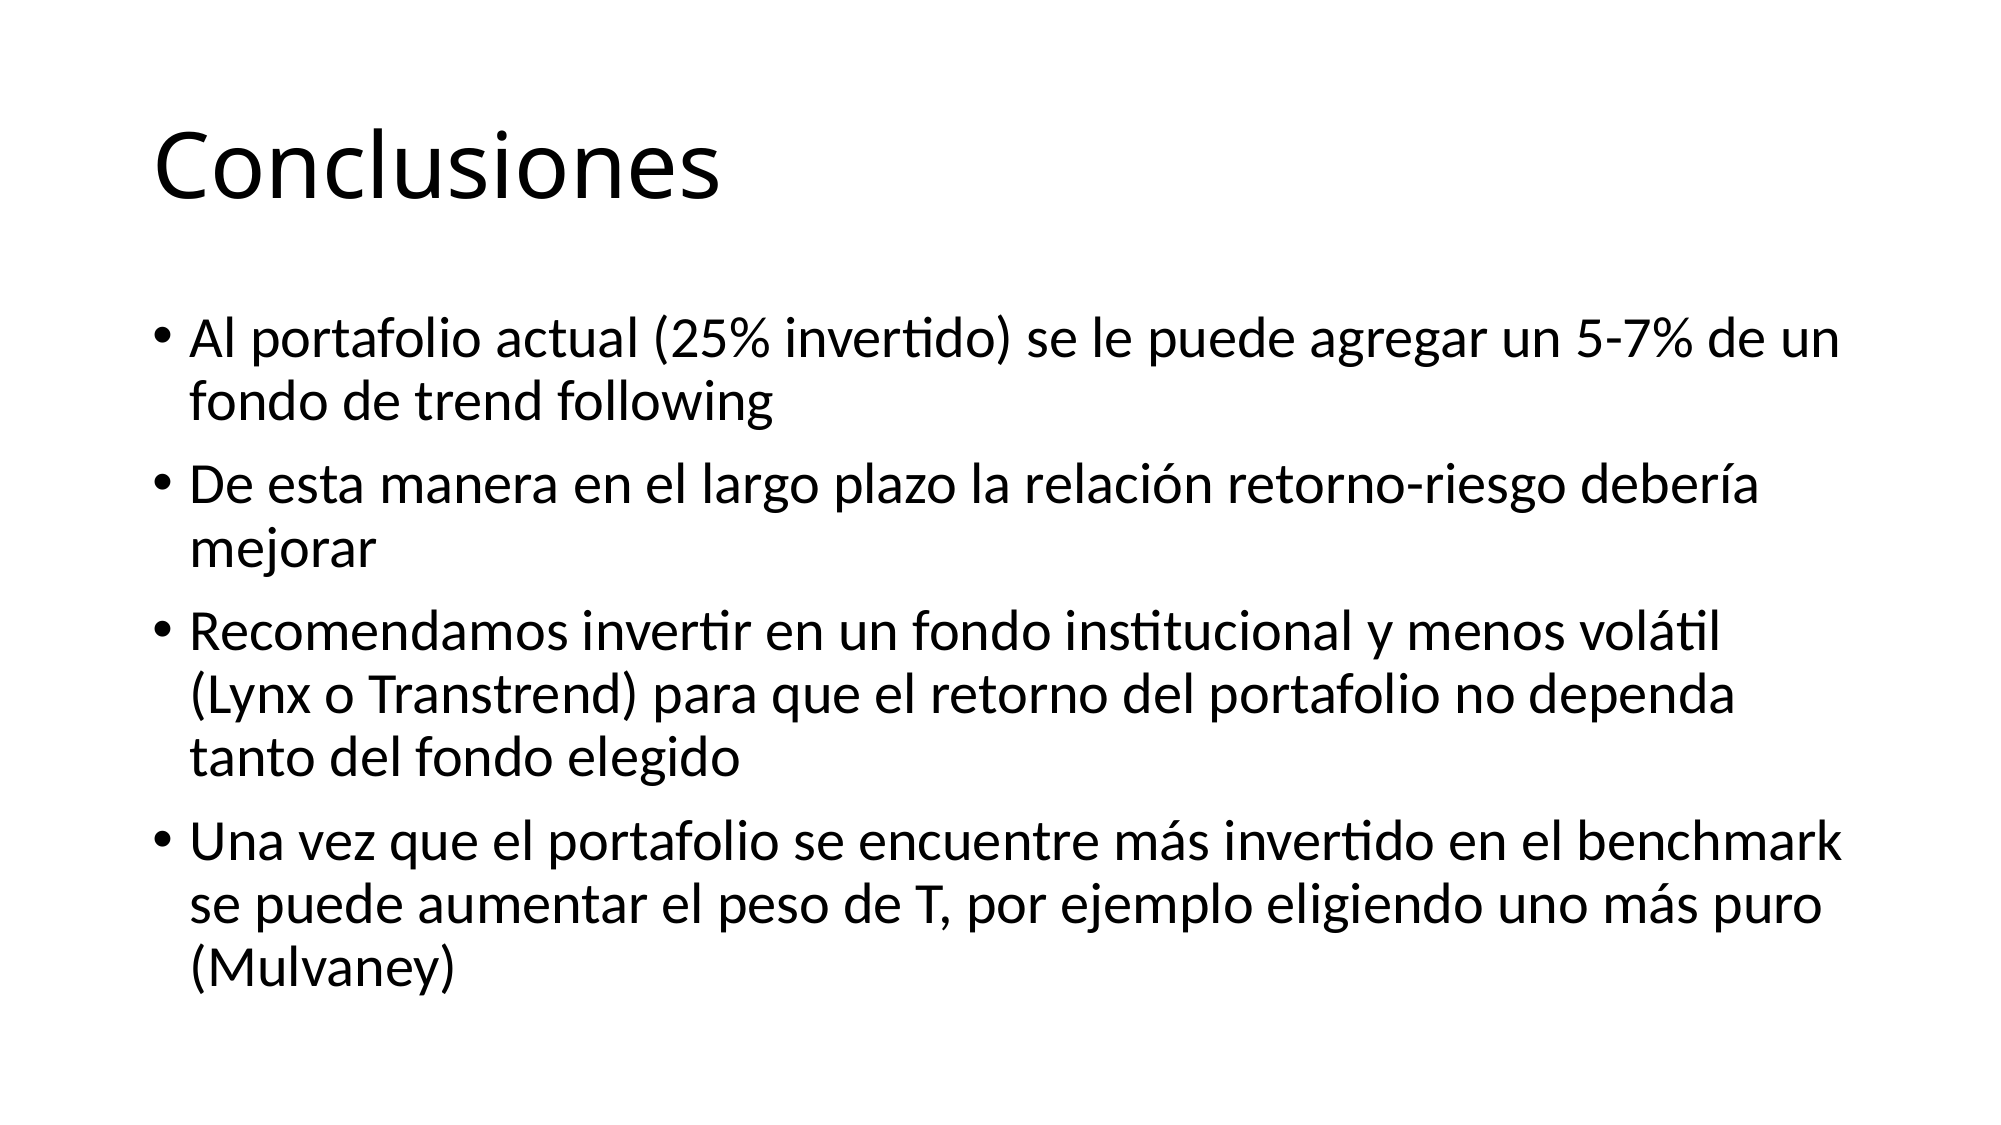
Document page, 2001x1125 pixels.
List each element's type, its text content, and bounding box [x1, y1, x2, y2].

list Al portafolio actual (25% invertido) se le puede agregar un 5-7% de un fondo de trend following De esta manera en el largo plazo la relación retorno-riesgo debería mejorar Recomendamos invertir en un fondo institucional y menos volátil (Lynx o Transtrend) para que el retorno del portafolio no dependa tanto del fondo elegido Una vez que el portafolio se encuentre más invertido en el benchmark se puede aumentar el peso de T, por ejemplo eligiendo uno más puro (Mulvaney) [137, 299, 1863, 1014]
title Conclusiones [137, 59, 1863, 278]
